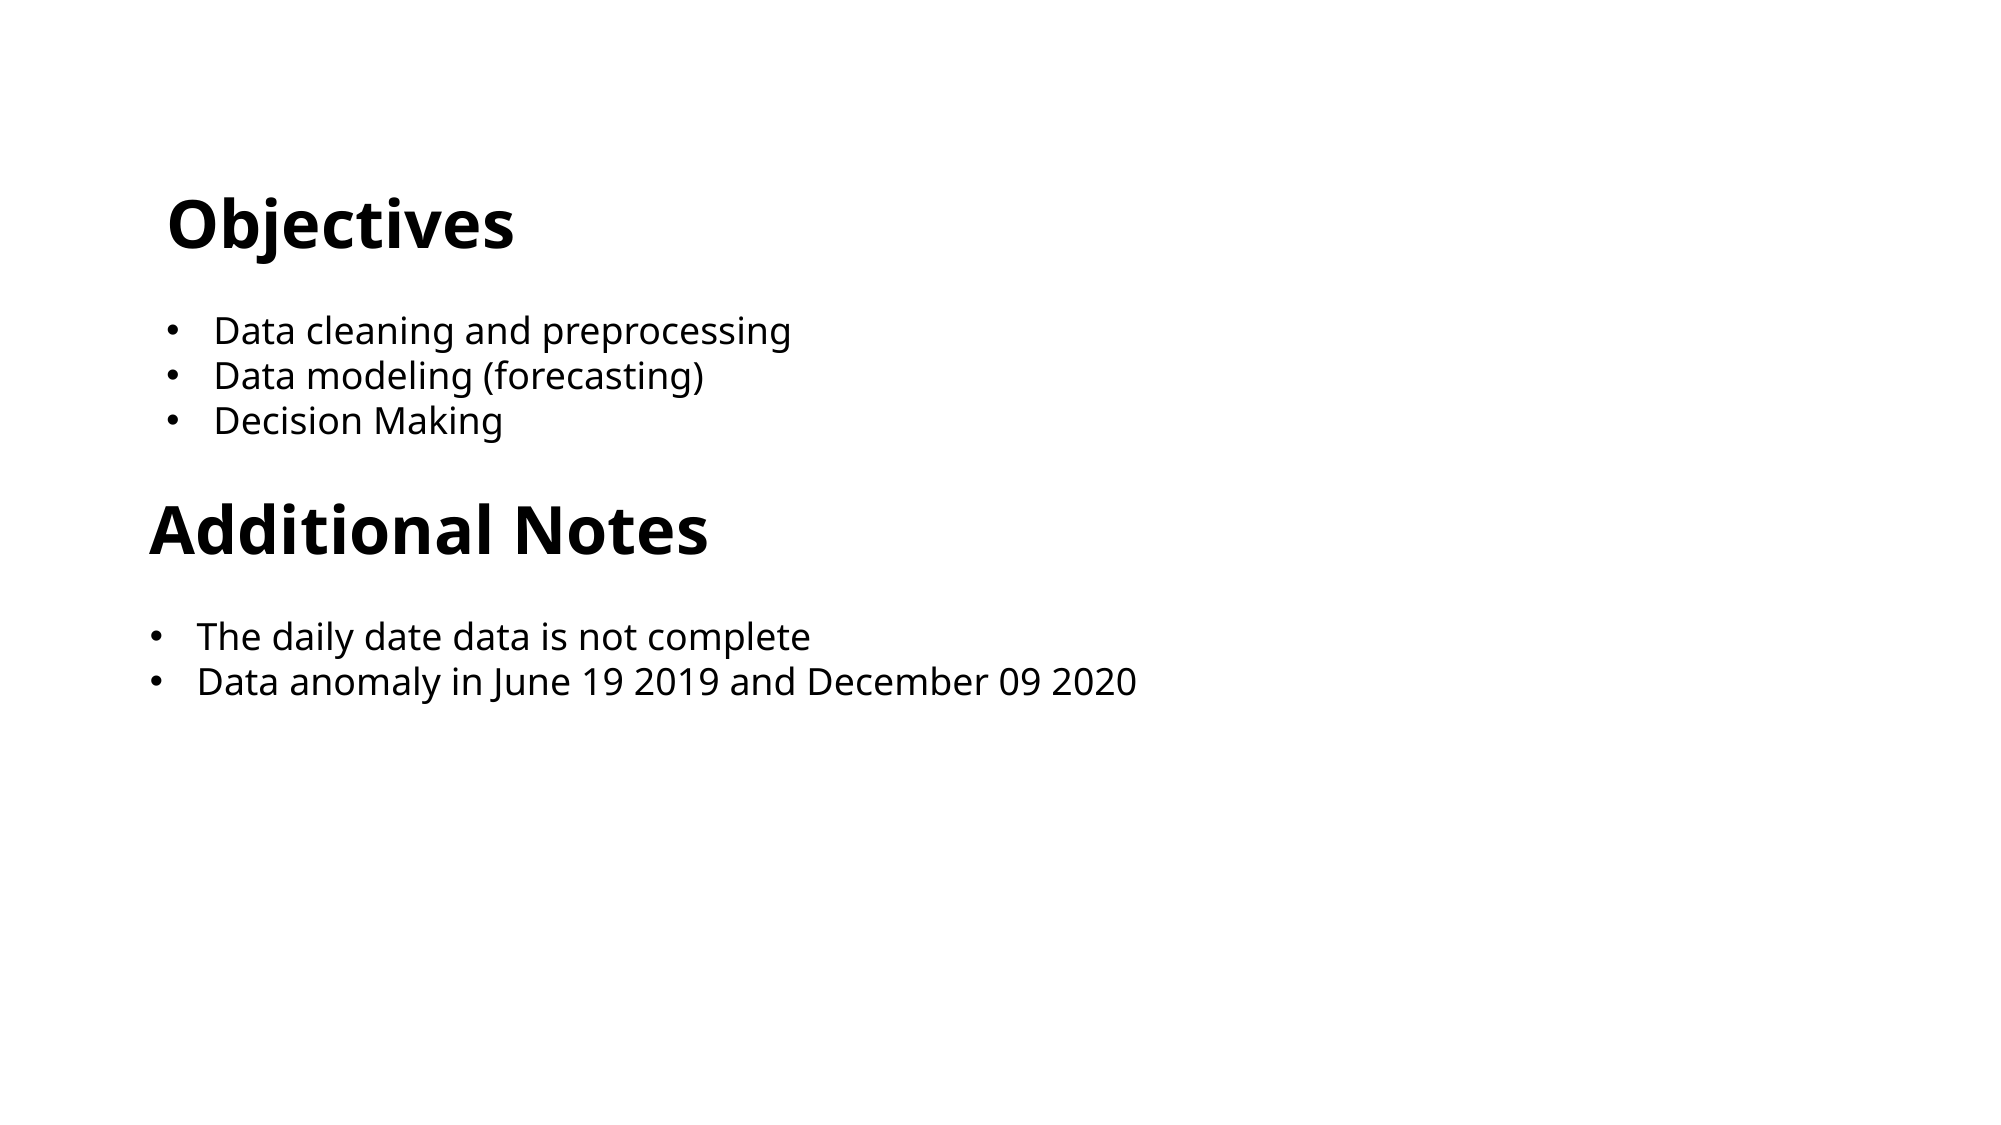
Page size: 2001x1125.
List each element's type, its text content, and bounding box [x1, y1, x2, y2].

text_box Additional Notes The daily date data is not complete Data anomaly in June 19 2019 and December 09 2020 [135, 480, 1154, 711]
text_box Objectives Data cleaning and preprocessing Data modeling (forecasting) Decision Making [151, 174, 808, 450]
